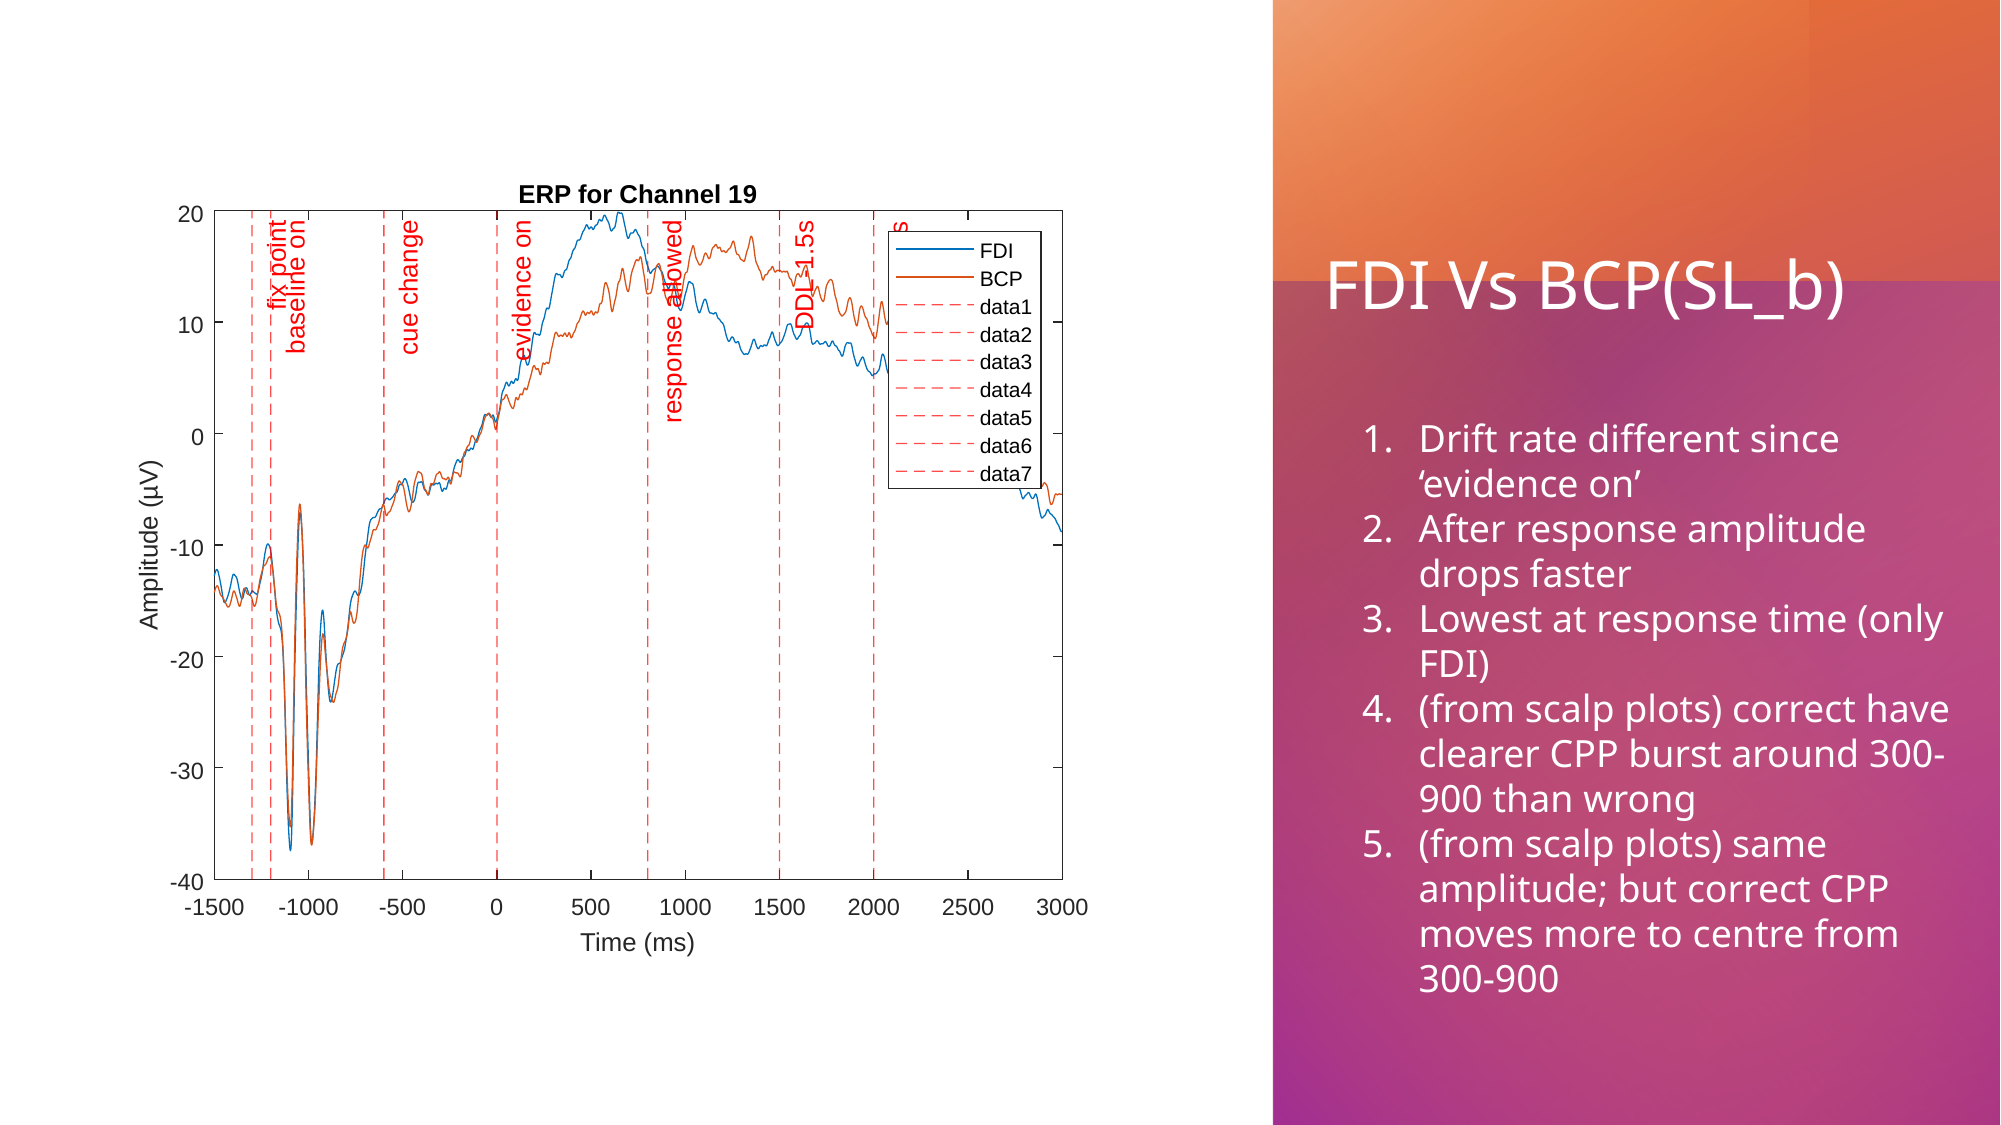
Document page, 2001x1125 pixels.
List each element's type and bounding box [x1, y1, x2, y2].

text_box [1272, 0, 2000, 1125]
picture [72, 148, 1166, 969]
